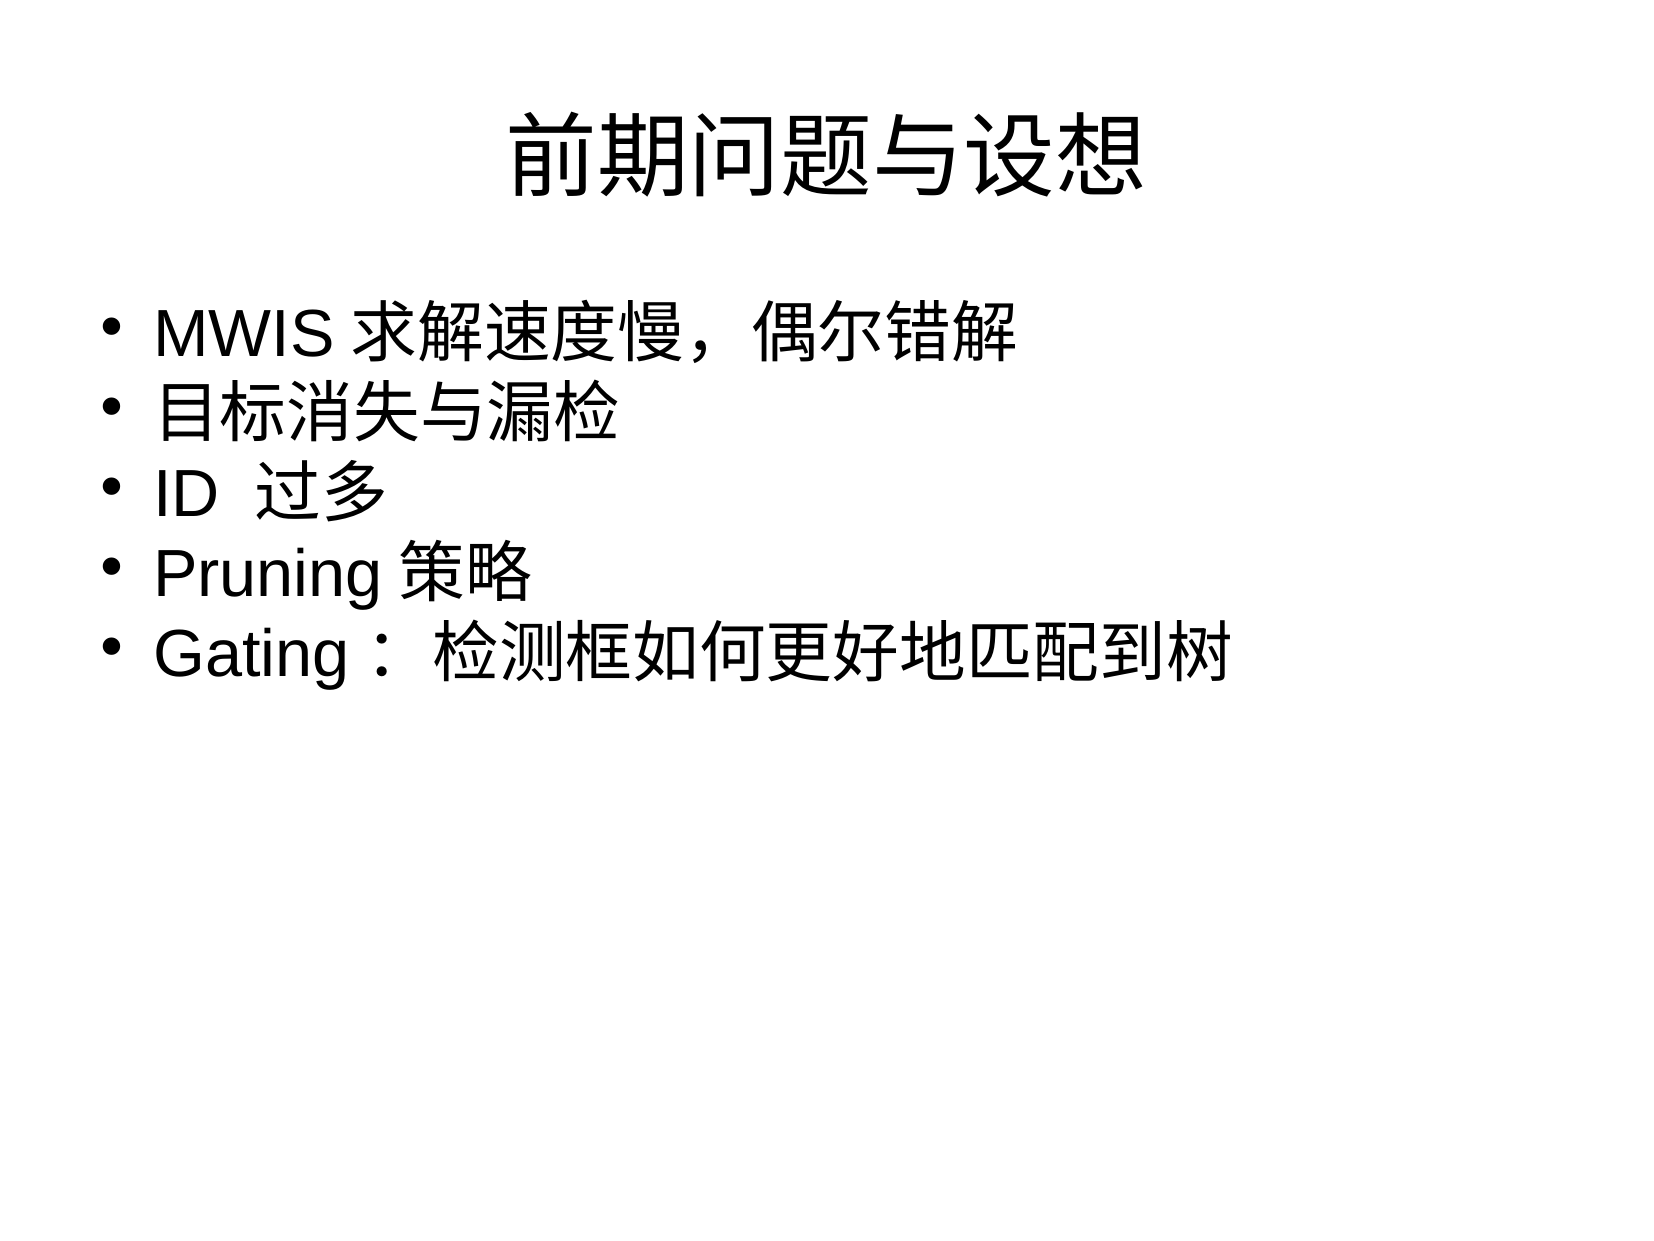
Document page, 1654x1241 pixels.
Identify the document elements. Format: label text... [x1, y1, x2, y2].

text_box MWIS求解速度慢，偶尔错解 目标消失与漏检 ID 过多 Pruning策略 Gating：检测框如何更好地匹配到树 [82, 290, 1571, 1010]
text_box 前期问题与设想 [82, 49, 1571, 257]
